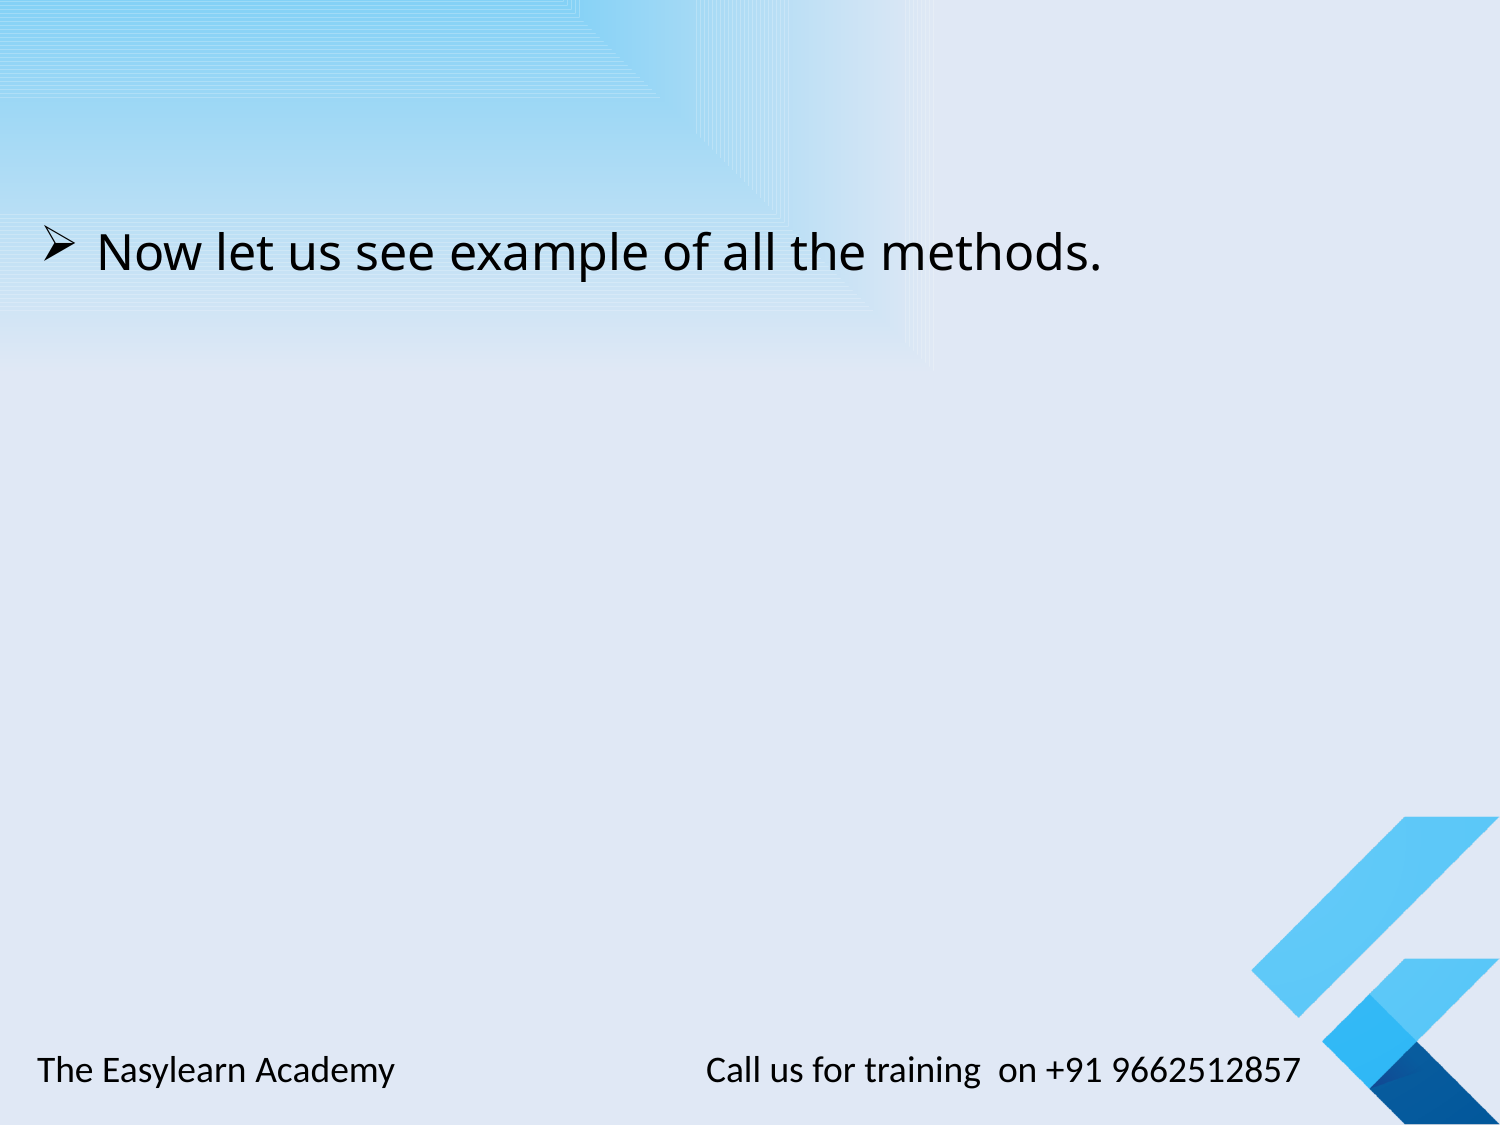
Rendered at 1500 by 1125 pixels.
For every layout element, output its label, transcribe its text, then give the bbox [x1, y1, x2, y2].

picture [1250, 815, 1500, 1125]
picture [1250, 1070, 1258, 1080]
list Now let us see example of all the methods. [24, 212, 1425, 1005]
picture [1250, 1059, 1258, 1068]
